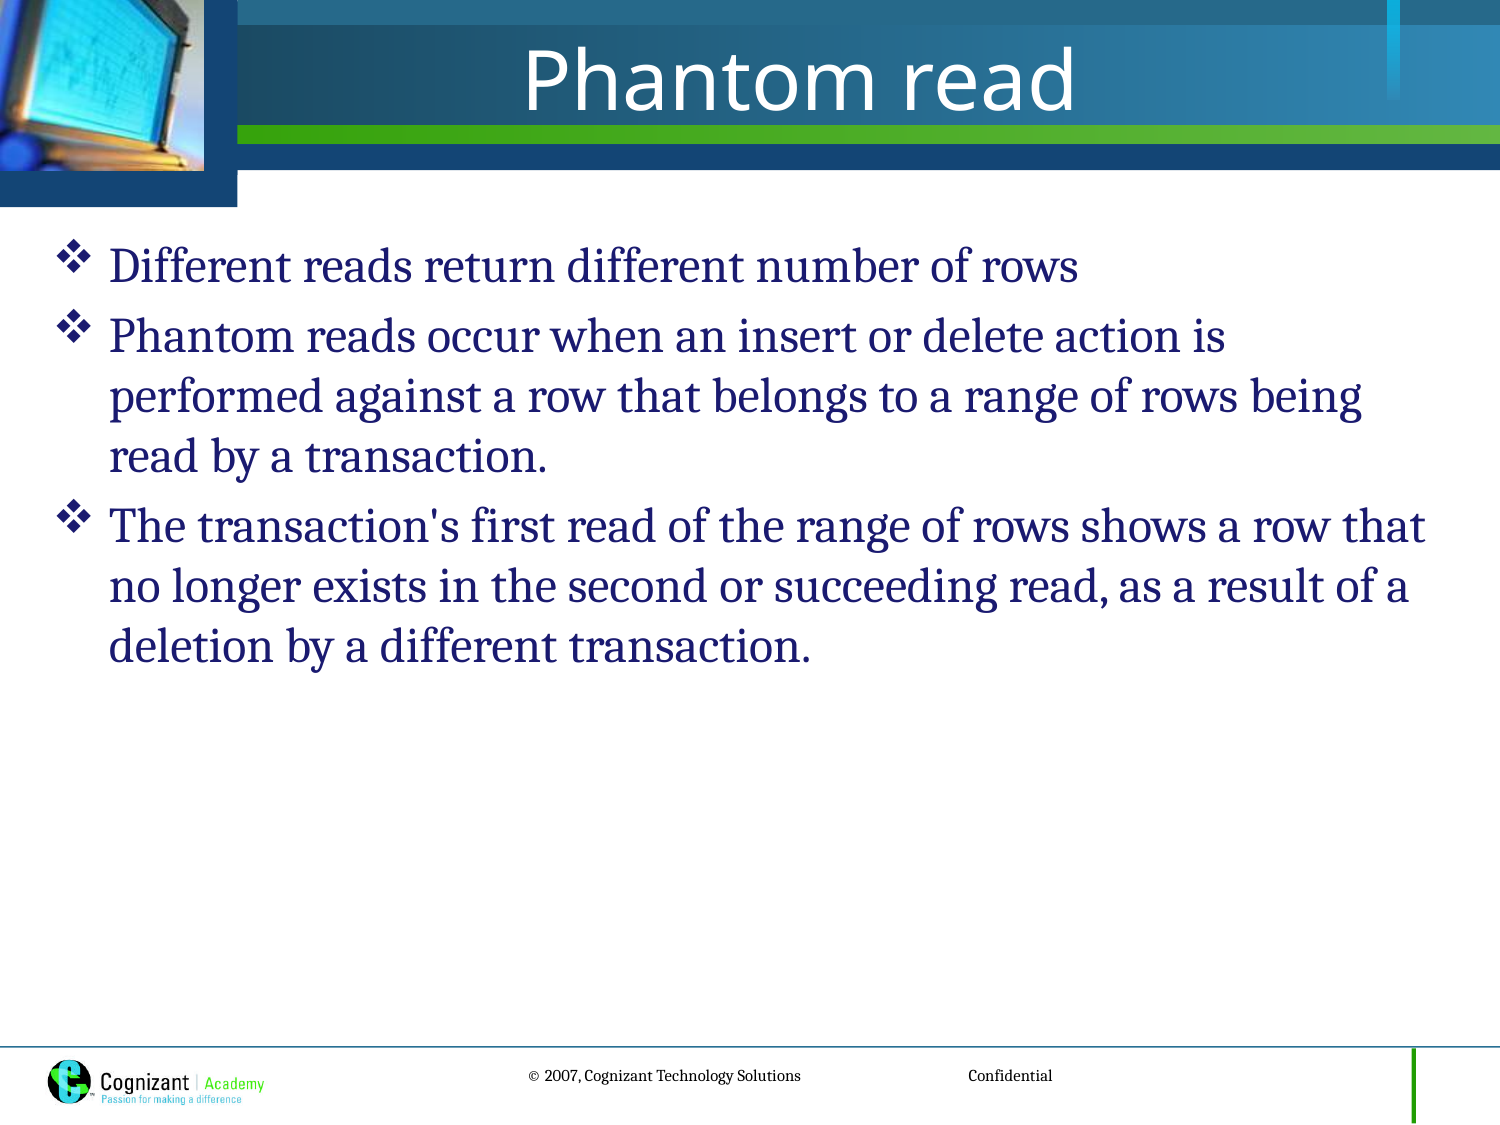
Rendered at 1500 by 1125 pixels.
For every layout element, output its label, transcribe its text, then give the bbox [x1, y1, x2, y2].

list Different reads return different number of rows Phantom reads occur when an insert or delete action is performed against a row that belongs to a range of rows being read by a transaction. The transaction's first read of the range of rows shows a row that no longer exists in the second or succeeding read, as a result of a deletion by a different transaction. [37, 224, 1463, 1037]
title Phantom read [237, 33, 1363, 122]
picture [35, 1050, 275, 1119]
picture [0, 0, 204, 171]
